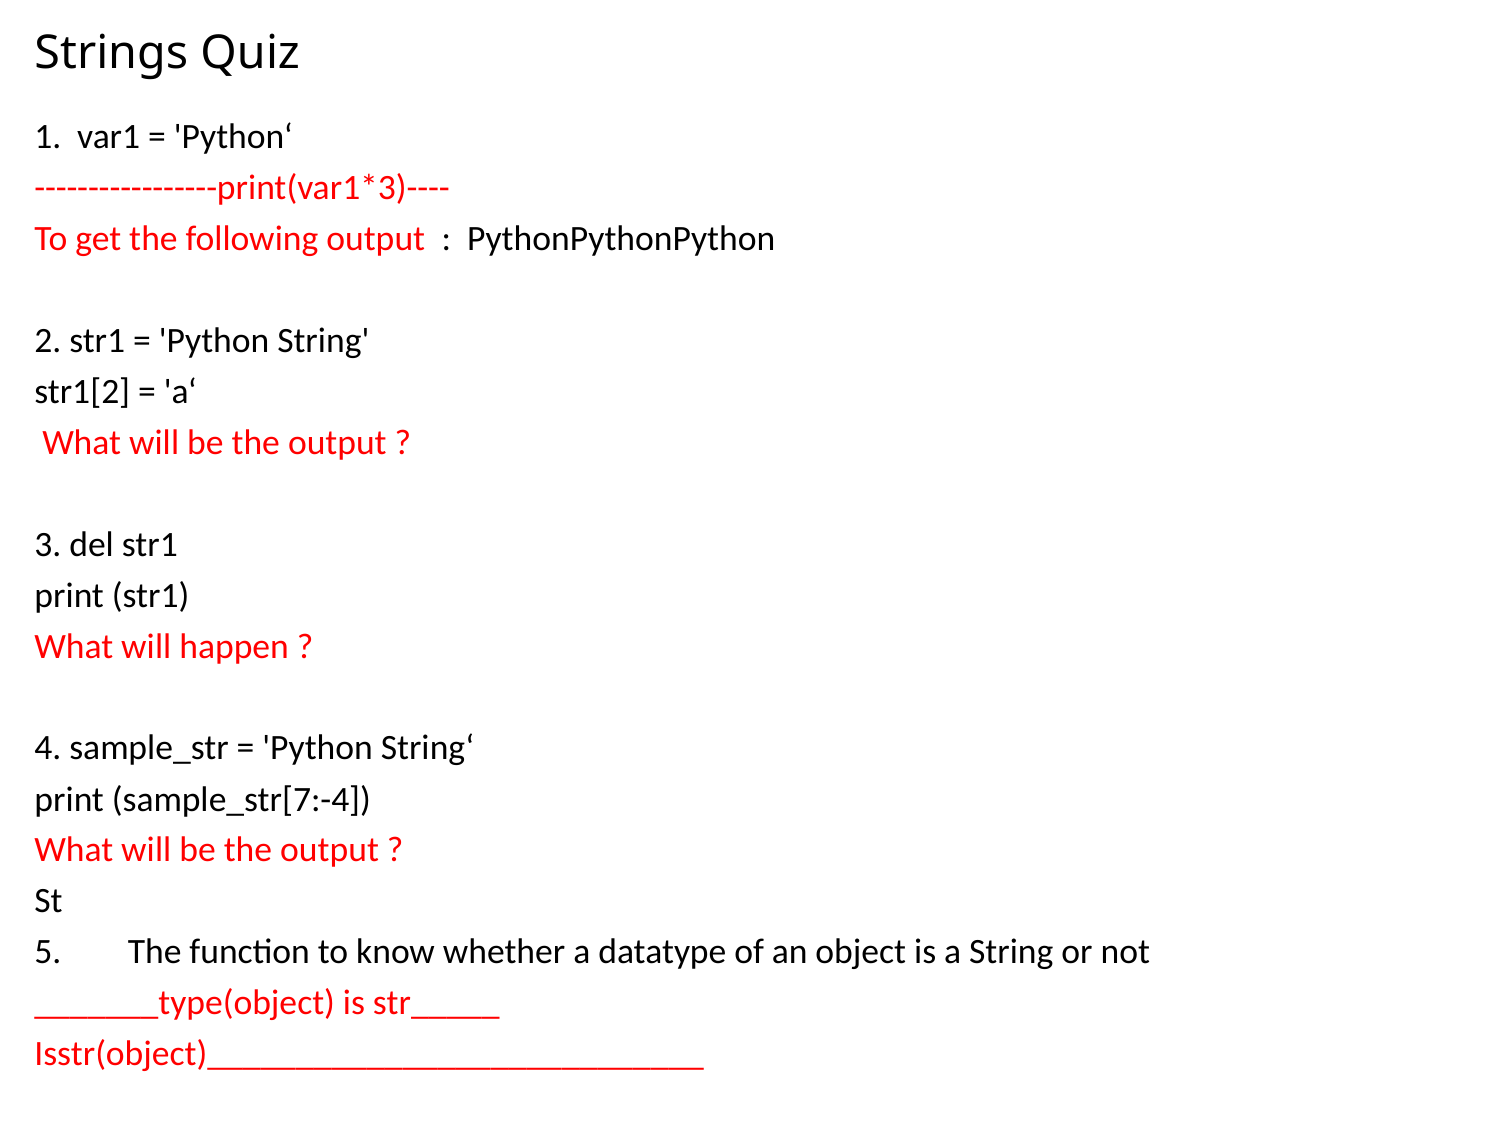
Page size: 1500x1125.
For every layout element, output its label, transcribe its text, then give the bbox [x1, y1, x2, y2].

title Strings Quiz [19, 20, 1314, 86]
list 1. var1 = 'Python‘ -----------------print(var1*3)---- To get the following output : PythonPythonPython 2. str1 = 'Python String' str1[2] = 'a‘ What will be the output ? 3. del str1 print (str1) What will happen ? 4. sample_str = 'Python String‘ print (sample_str[7:-4]) What will be the output ? St The function to know whether a datatype of an object is a String or not _______type(object) is str_____ Isstr(object)____________________________ [19, 110, 1403, 1090]
